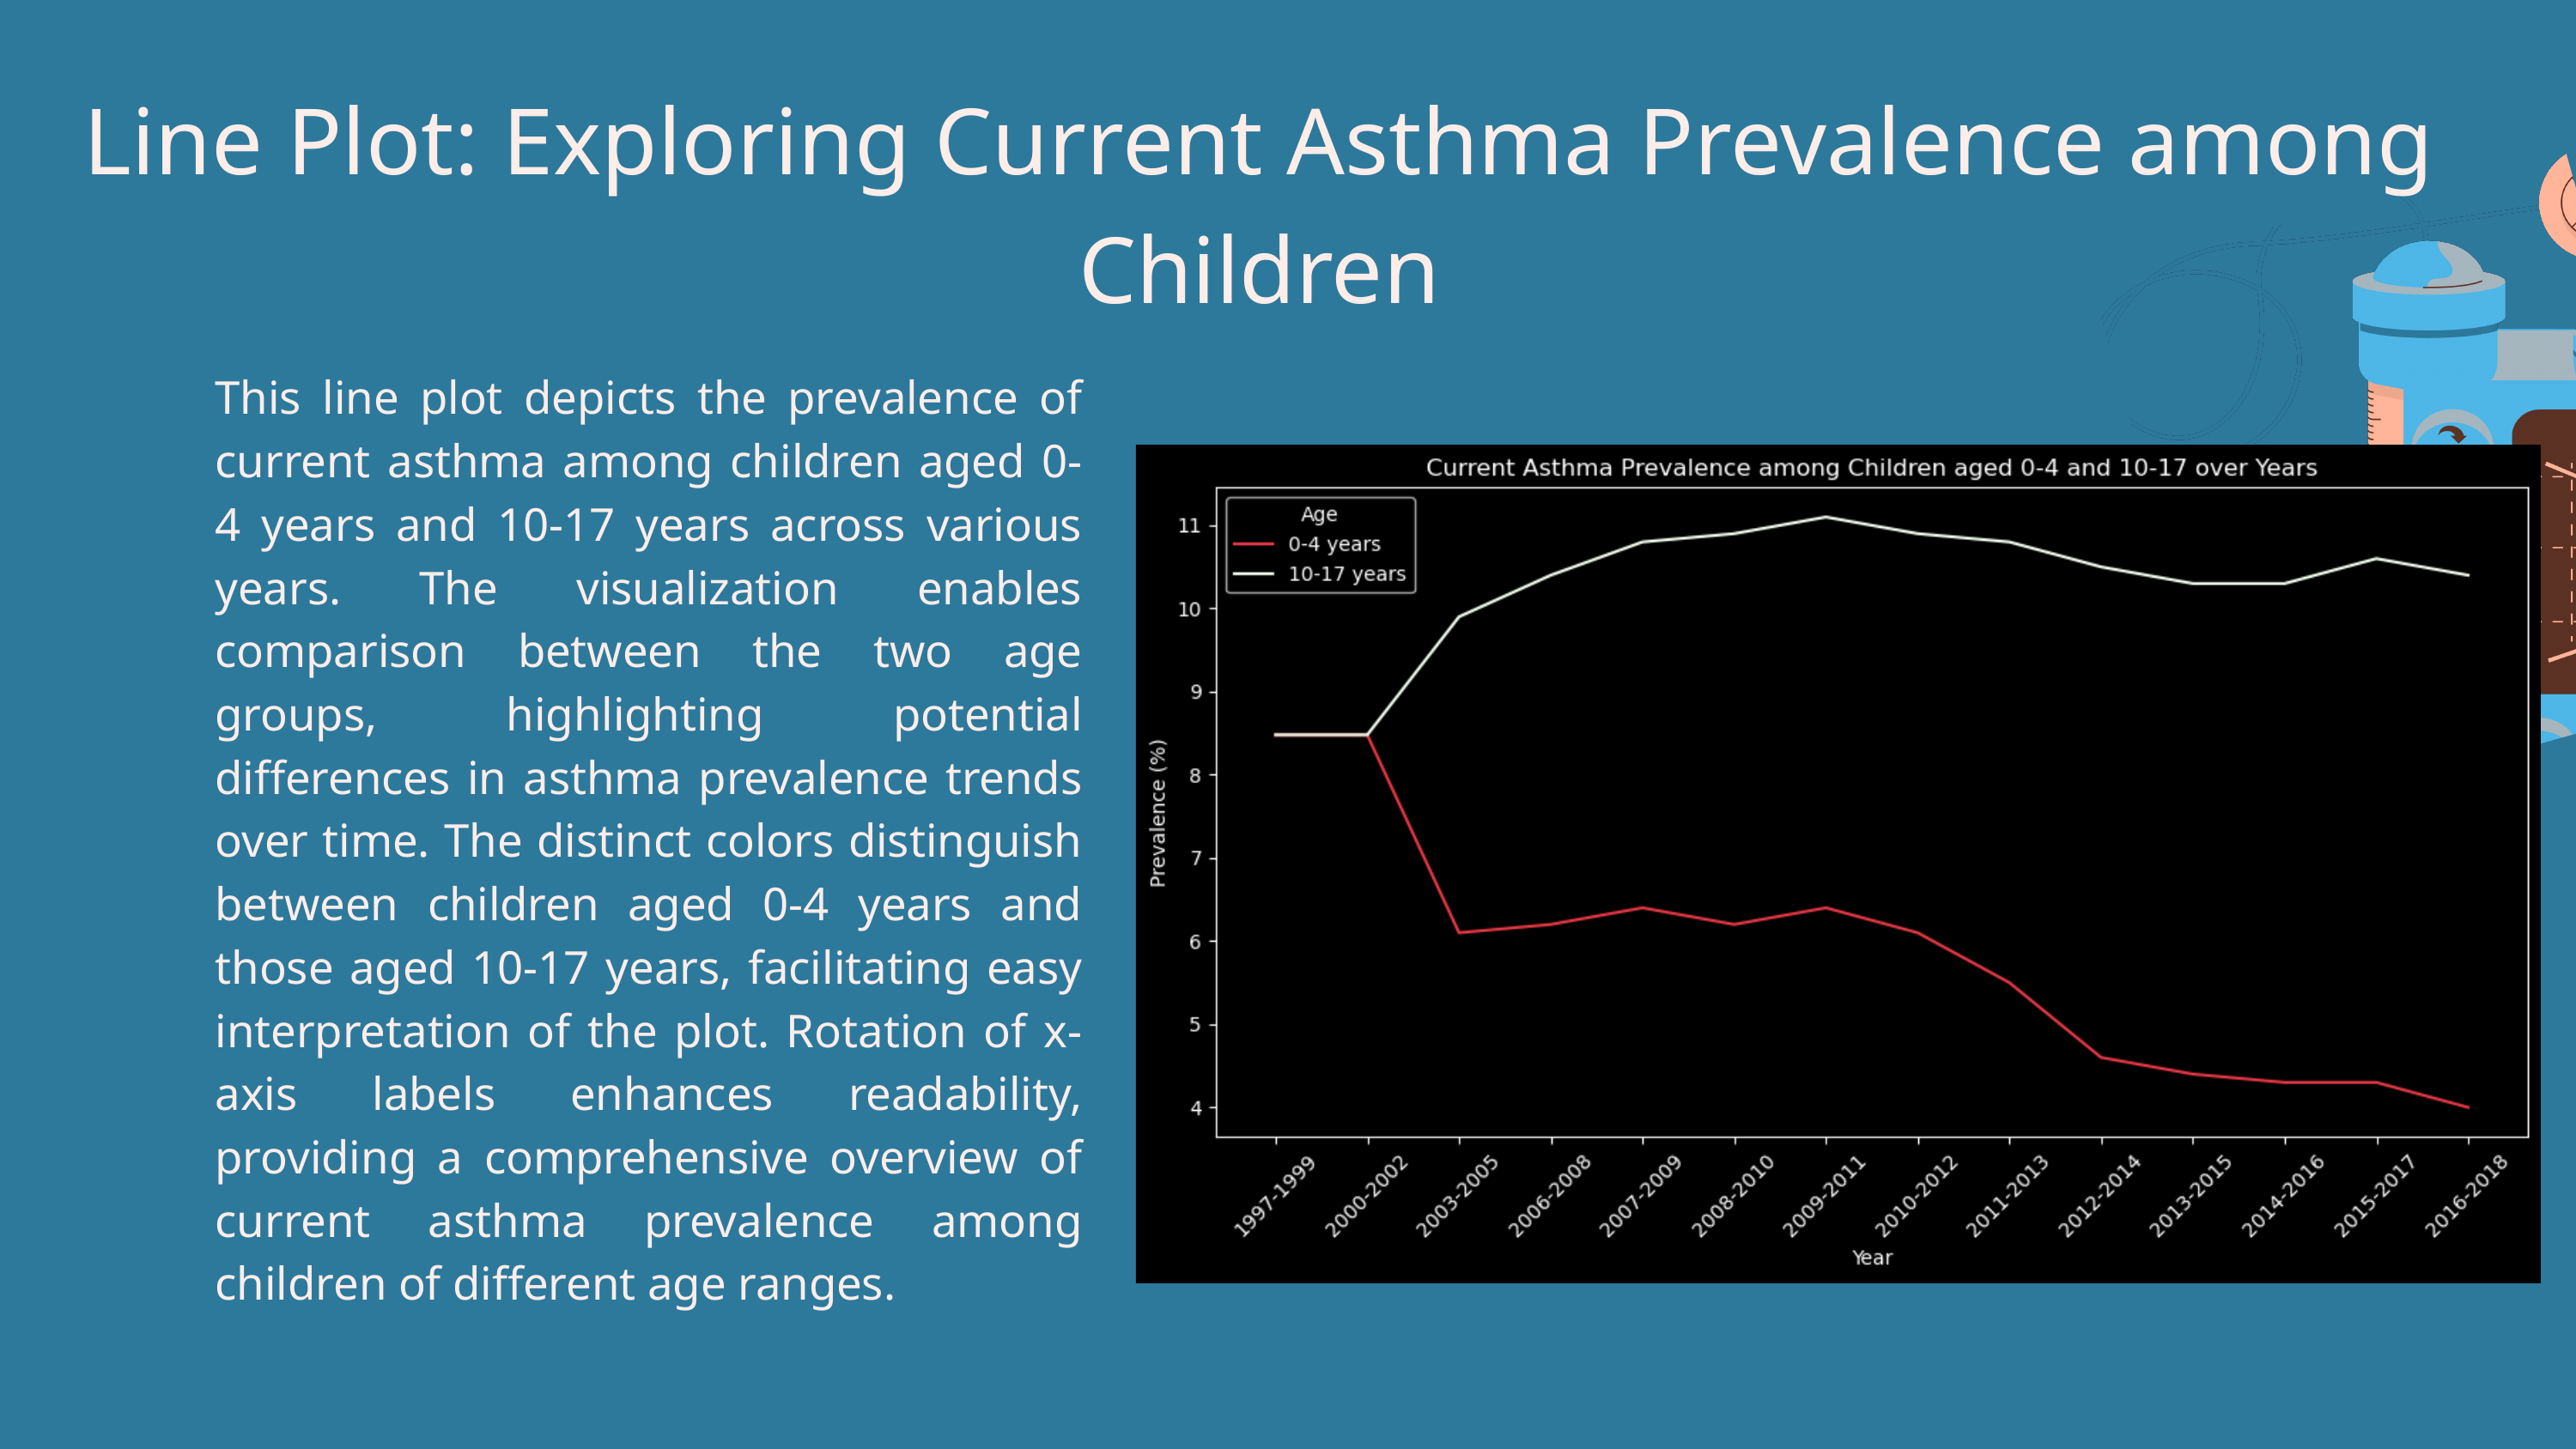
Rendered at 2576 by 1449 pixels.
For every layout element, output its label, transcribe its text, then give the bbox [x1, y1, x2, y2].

text_box This line plot depicts the prevalence of current asthma among children aged 0-4 years and 10-17 years across various years. The visualization enables comparison between the two age groups, highlighting potential differences in asthma prevalence trends over time. The distinct colors distinguish between children aged 0-4 years and those aged 10-17 years, facilitating easy interpretation of the plot. Rotation of x-axis labels enhances readability, providing a comprehensive overview of current asthma prevalence among children of different age ranges. [215, 360, 1083, 1310]
text_box Line Plot: Exploring Current Asthma Prevalence among Children [0, 64, 2576, 322]
text_box [2101, 322, 2576, 744]
text_box [1135, 445, 2541, 1283]
